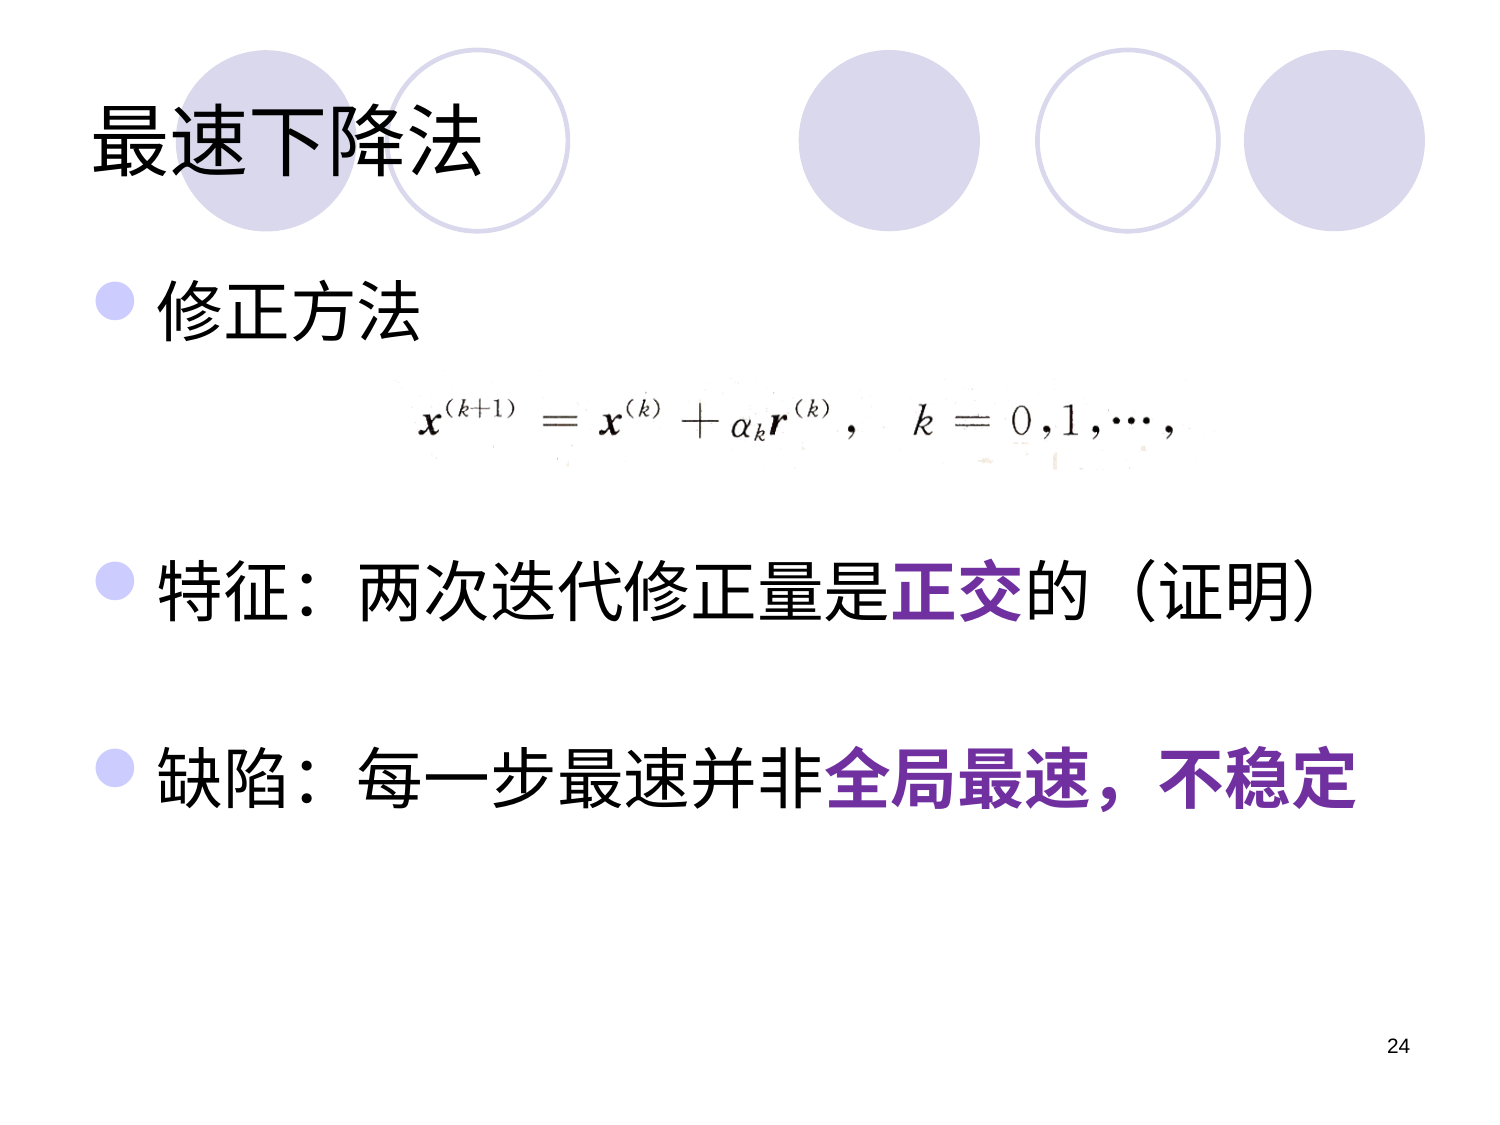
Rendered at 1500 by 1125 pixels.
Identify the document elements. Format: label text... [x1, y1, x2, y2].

slide_number 24 [1074, 1024, 1426, 1101]
list 修正方法 特征：两次迭代修正量是正交的（证明） 缺陷：每一步最速并非全局最速，不稳定 [75, 262, 1425, 1059]
title 最速下降法 [75, 45, 1425, 233]
picture [395, 361, 1217, 471]
